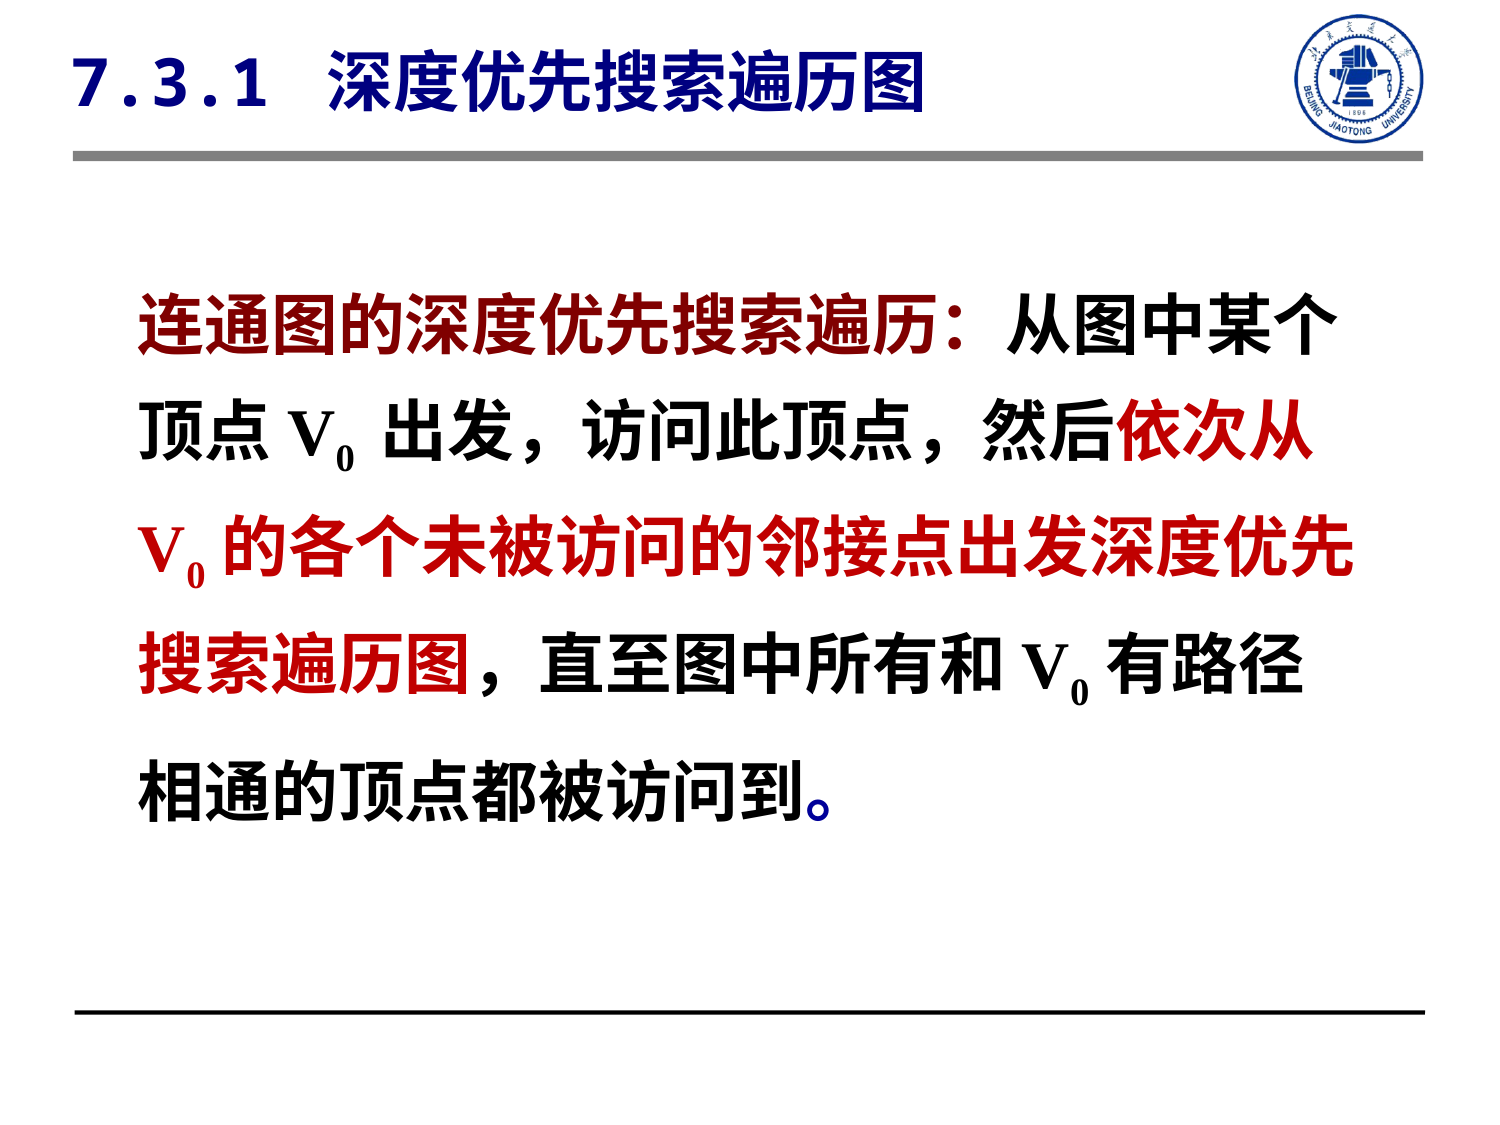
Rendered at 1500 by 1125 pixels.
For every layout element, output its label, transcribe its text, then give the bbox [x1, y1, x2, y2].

text_box 7.3.1 深度优先搜索遍历图 [55, 32, 953, 123]
picture [1294, 14, 1424, 144]
text_box 连通图的深度优先搜索遍历：从图中某个顶点V0 出发，访问此顶点，然后依次从V0的各个未被访问的邻接点出发深度优先搜索遍历图，直至图中所有和V0有路径相通的顶点都被访问到。 [123, 238, 1386, 954]
